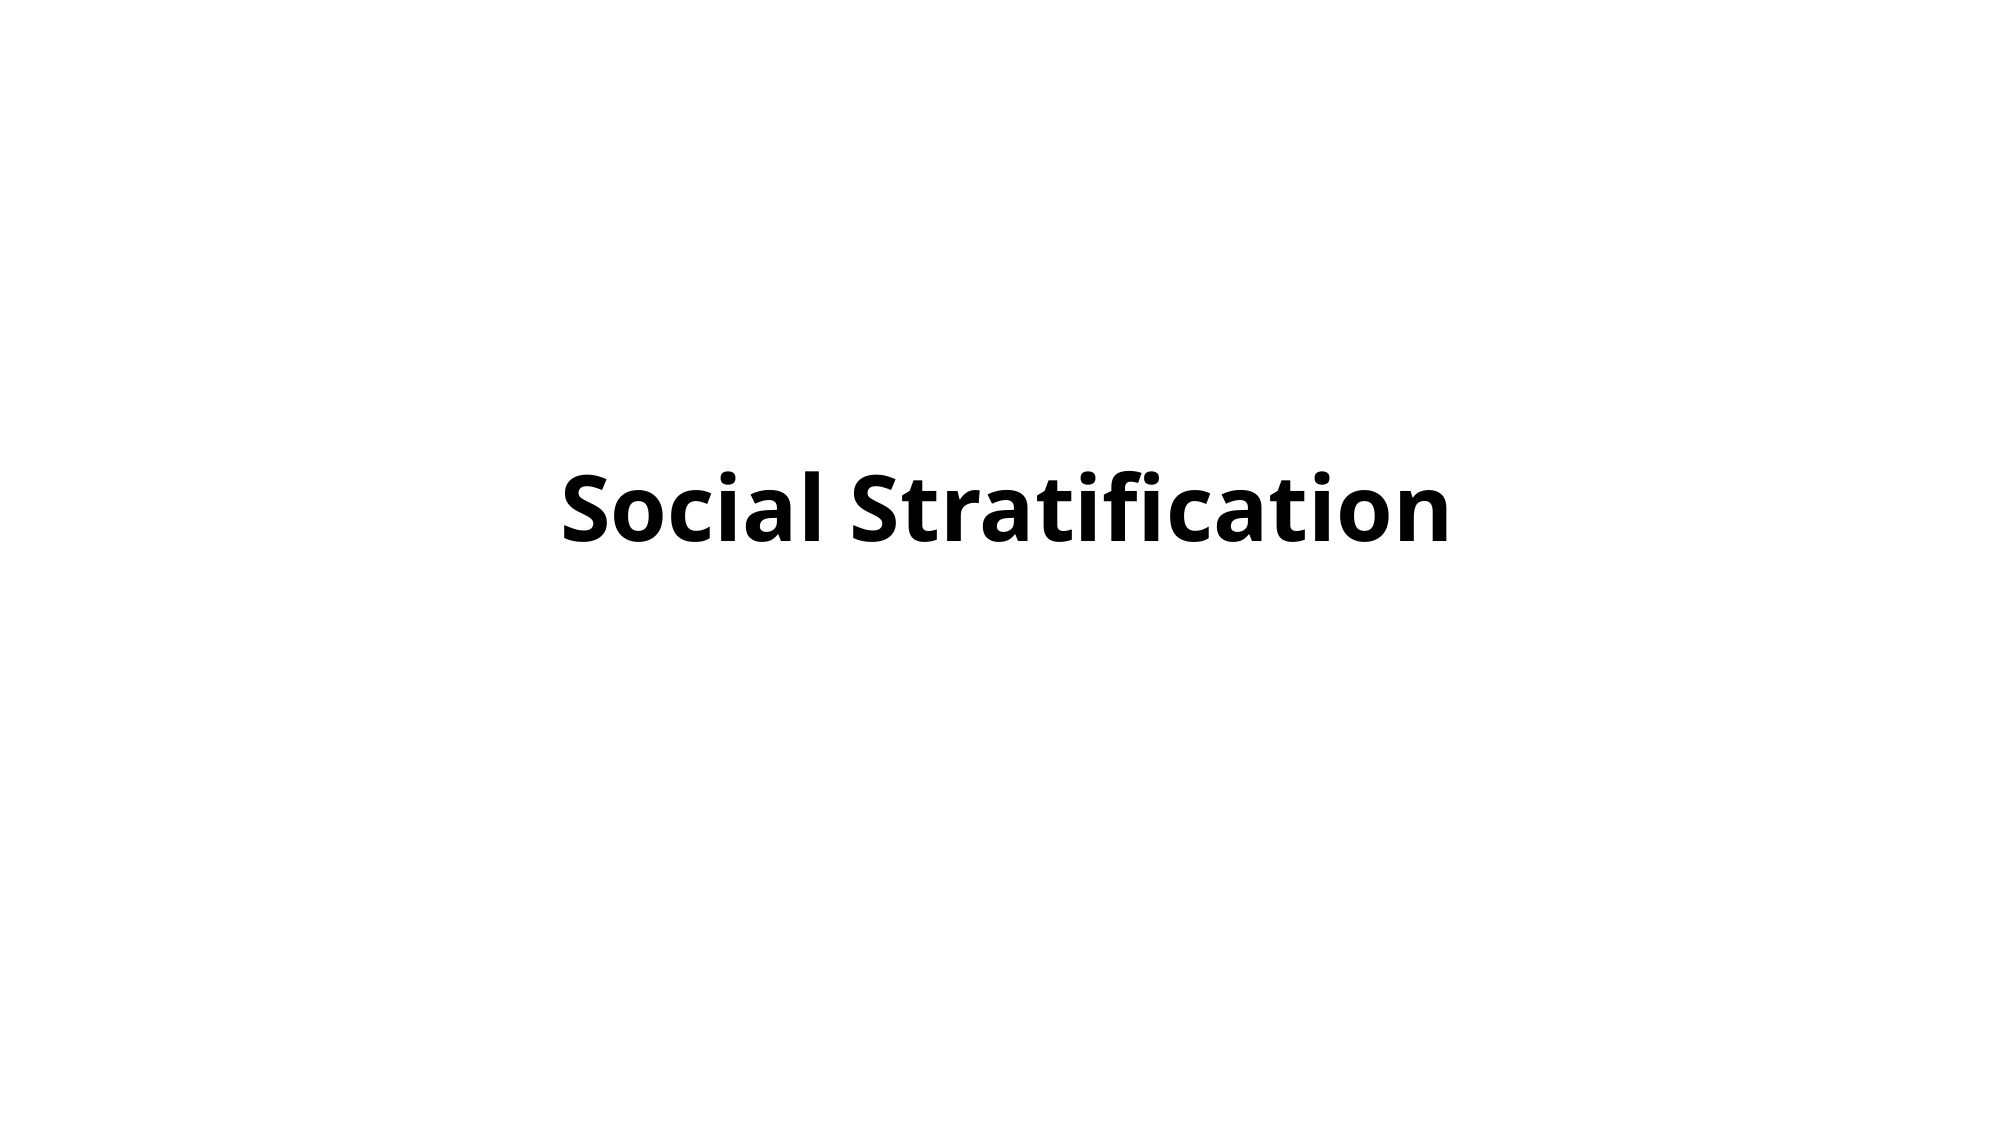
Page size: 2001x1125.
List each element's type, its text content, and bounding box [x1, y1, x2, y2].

title Social Stratification [156, 403, 1882, 621]
